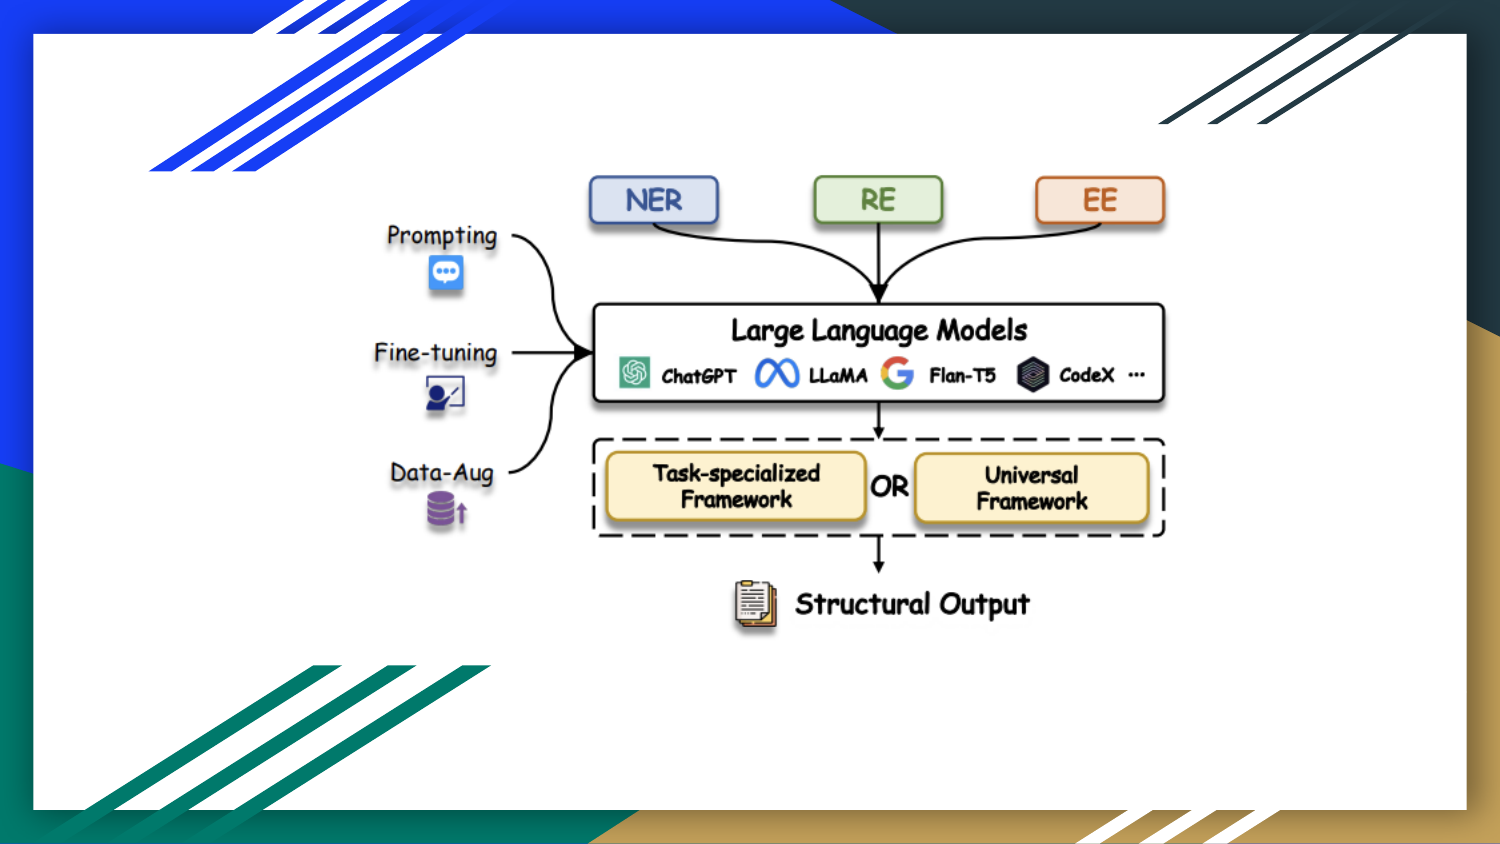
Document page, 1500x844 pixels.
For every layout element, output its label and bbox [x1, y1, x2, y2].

picture [337, 125, 1286, 656]
